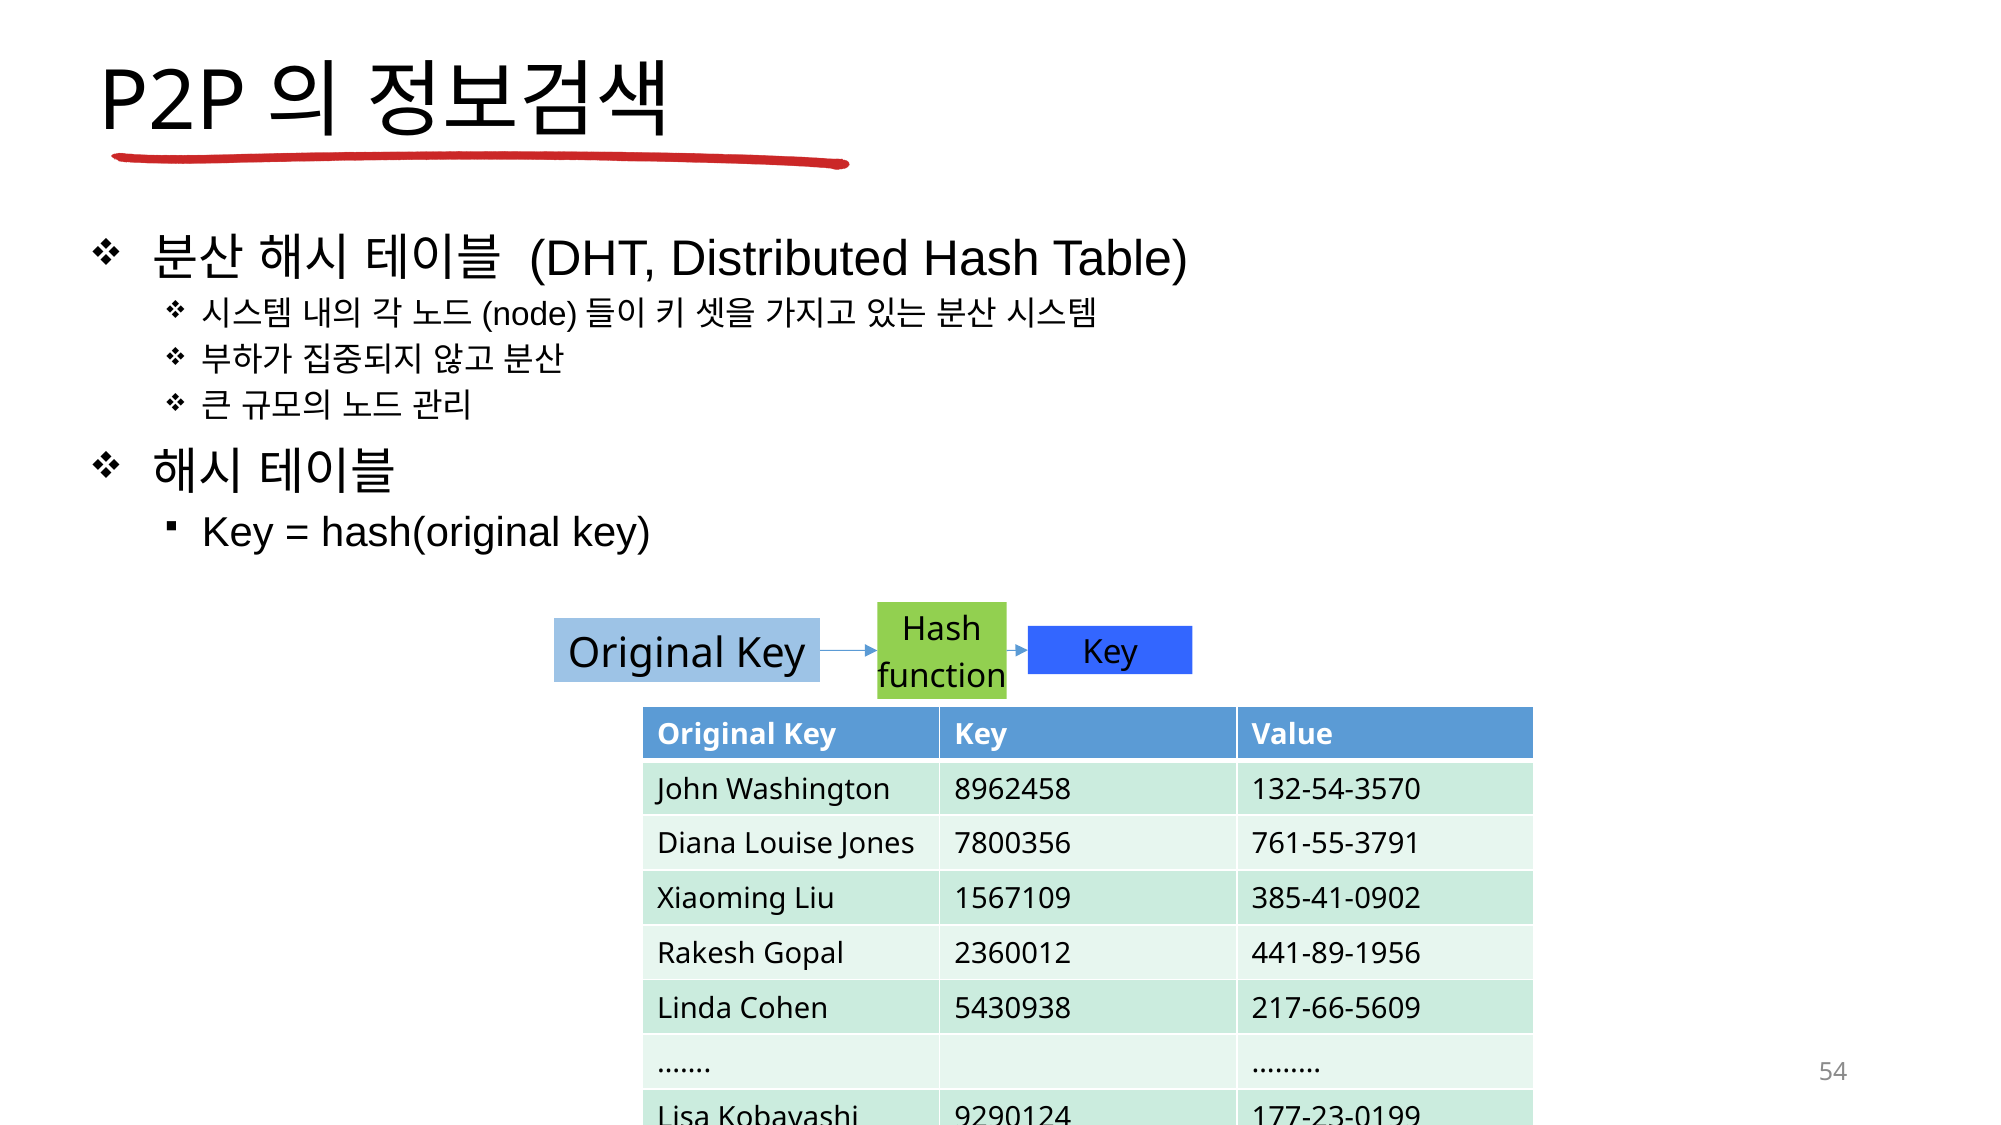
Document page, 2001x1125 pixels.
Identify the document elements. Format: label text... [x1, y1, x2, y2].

table_cell 441-89-1956 [1238, 926, 1533, 979]
table_cell 7800356 [940, 816, 1236, 869]
title P2P의 정보검색 [83, 28, 1359, 177]
text_box 분산 해시 테이블 (DHT, Distributed Hash Table) 시스템 내의 각 노드(node)들이 키 셋을 가지고 있는 분산 시스템 부하가 집중되지 않고 분산 큰 규모의 노드 관리 해시 테이블 Key = hash(original key) [74, 224, 1968, 1025]
table_cell John Washington [643, 763, 939, 814]
table_cell 177-23-0199 [1238, 1090, 1533, 1125]
text_box Key [1027, 625, 1193, 675]
table_cell [940, 1035, 1236, 1088]
text_box Hash function [877, 602, 1007, 699]
table_cell 761-55-3791 [1238, 816, 1533, 869]
table_cell 8962458 [940, 763, 1236, 814]
picture [108, 146, 859, 175]
table_cell Xiaoming Liu [643, 871, 939, 924]
table_cell 9290124 [940, 1090, 1236, 1125]
text_box Original Key [553, 617, 821, 683]
table_cell 1567109 [940, 871, 1236, 924]
table_cell ……… [1238, 1035, 1533, 1088]
table_cell ……. [643, 1035, 939, 1088]
table_cell Lisa Kobayashi [643, 1090, 939, 1125]
table_header Key [940, 707, 1236, 758]
table_cell Linda Cohen [643, 980, 939, 1033]
table_cell 217-66-5609 [1238, 980, 1533, 1033]
table_cell Rakesh Gopal [643, 926, 939, 979]
table_cell Diana Louise Jones [643, 816, 939, 869]
table_header Original Key [643, 707, 939, 758]
slide_number 54 [1535, 1042, 1863, 1103]
table_header Value [1238, 707, 1533, 758]
table_cell 2360012 [940, 926, 1236, 979]
table_cell 385-41-0902 [1238, 871, 1533, 924]
table_cell 5430938 [940, 980, 1236, 1033]
table_cell 132-54-3570 [1238, 763, 1533, 814]
